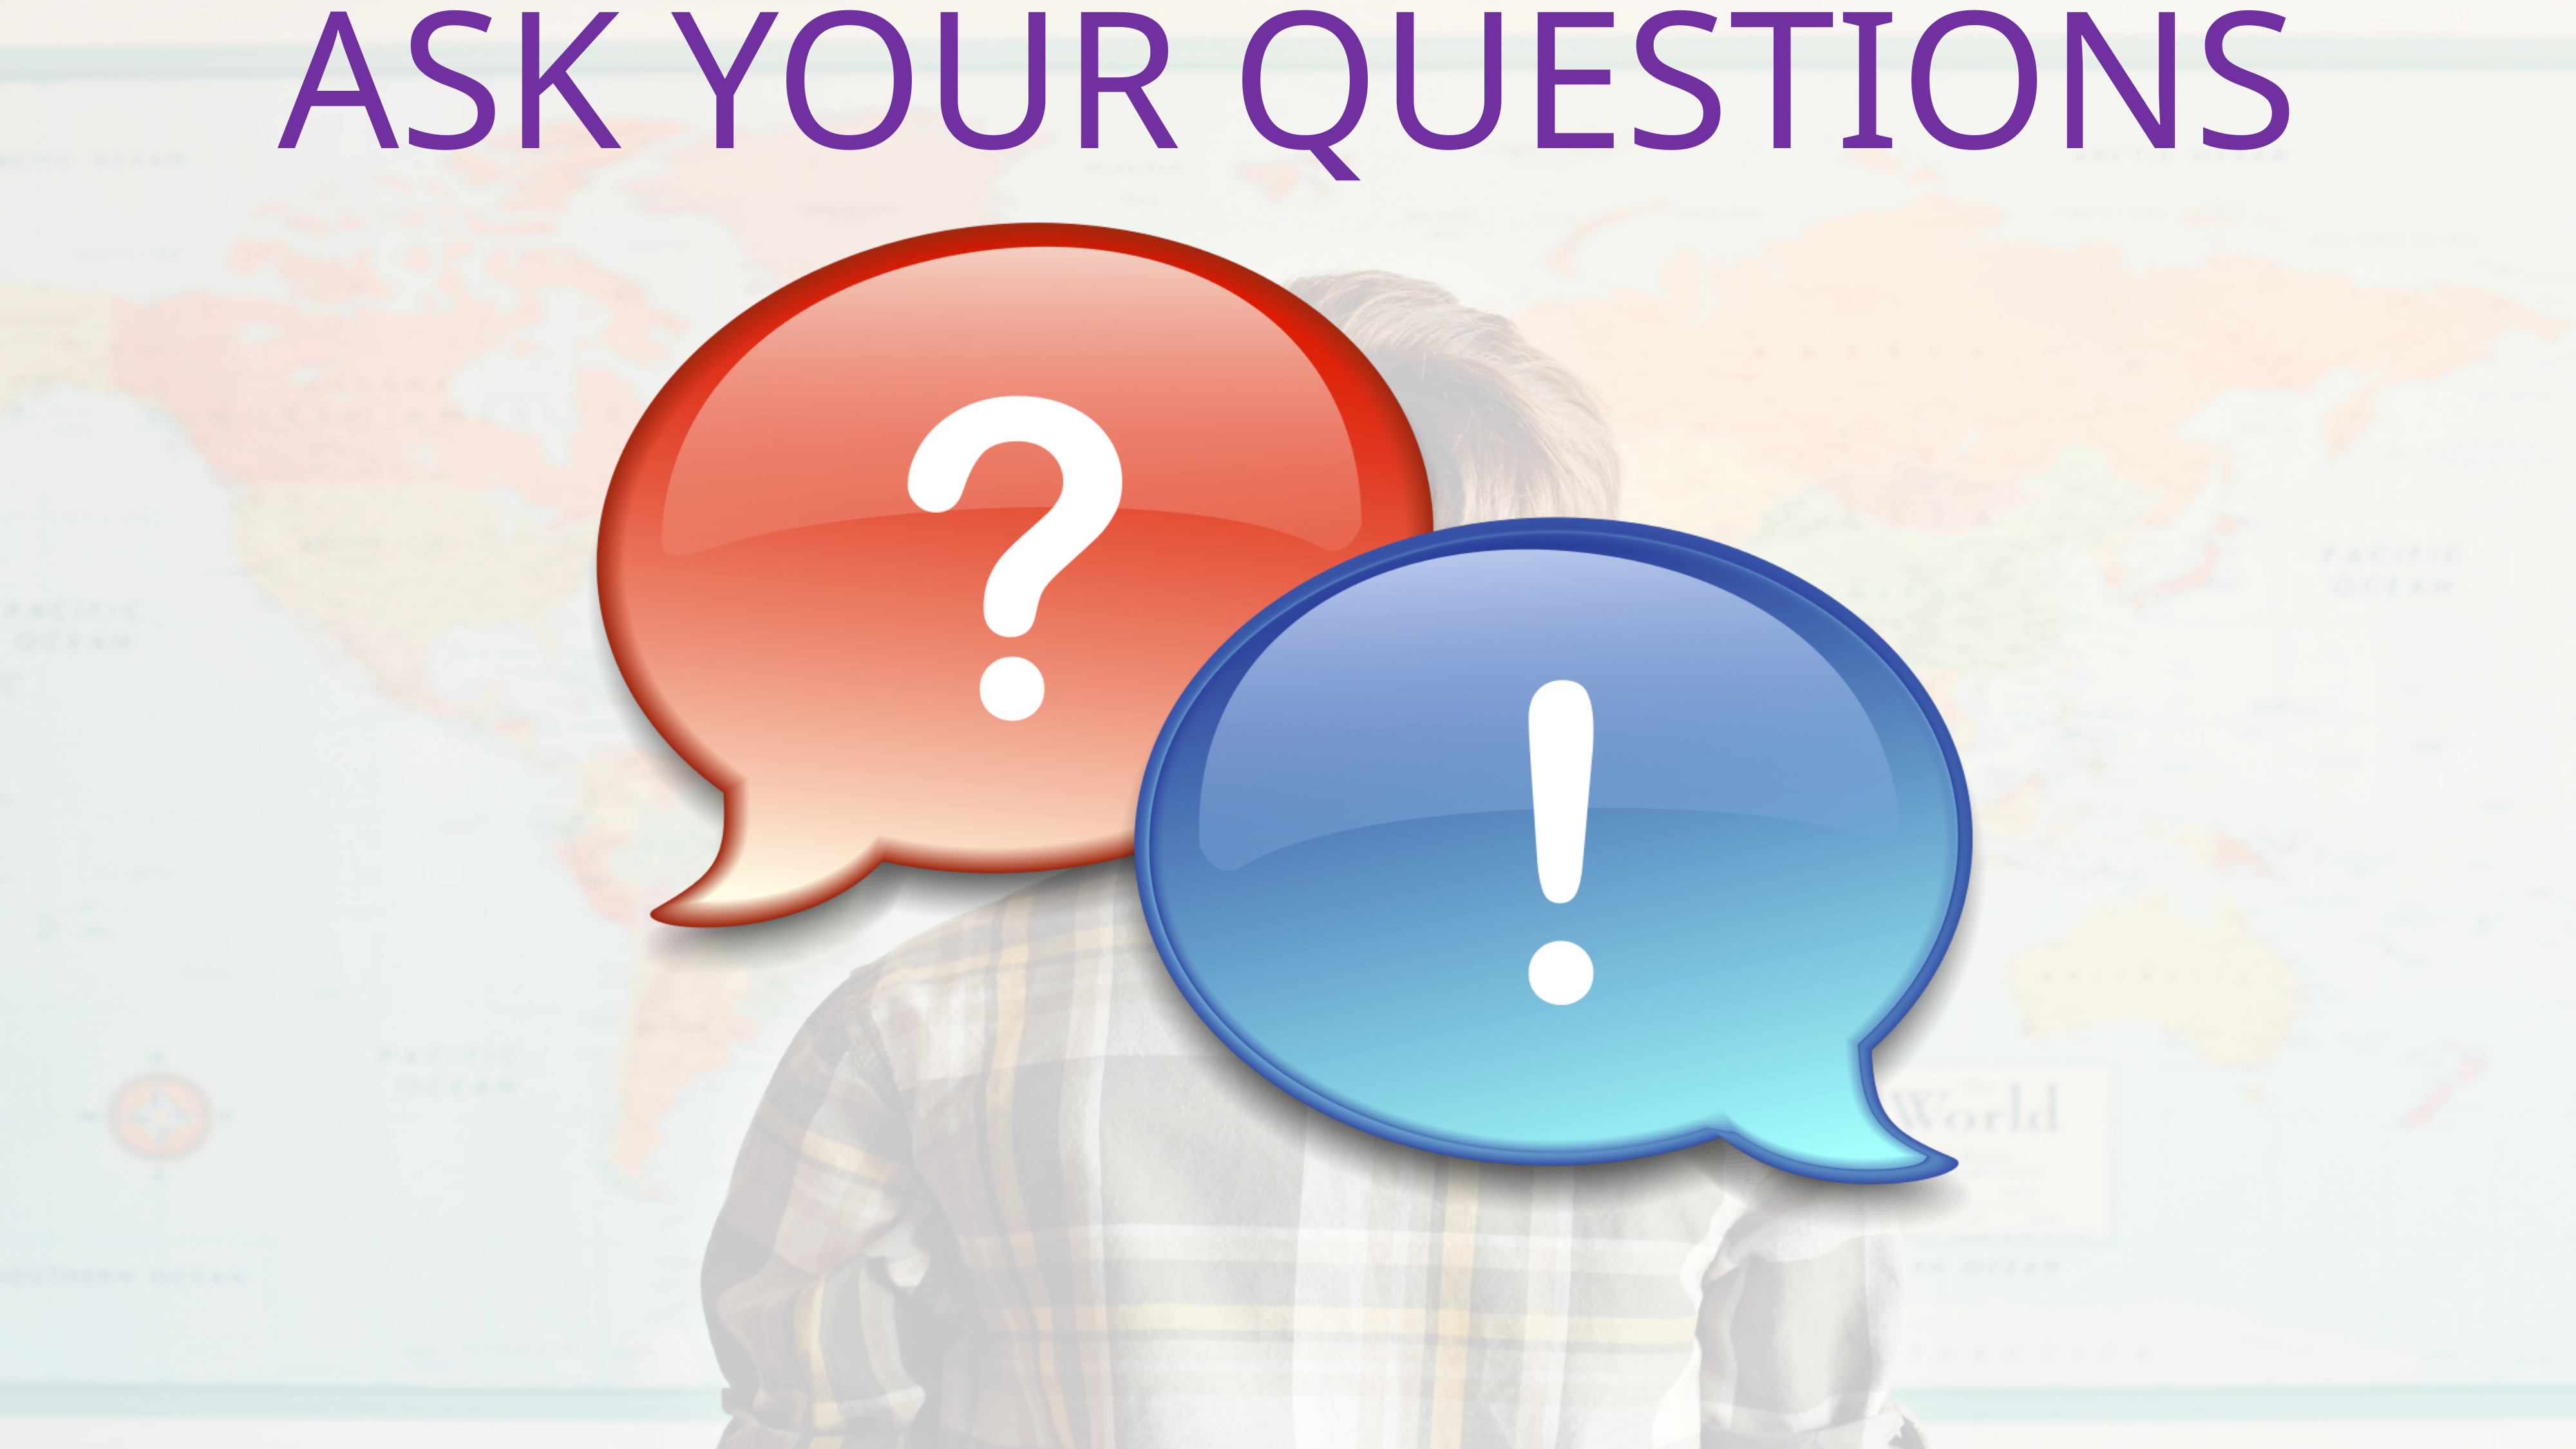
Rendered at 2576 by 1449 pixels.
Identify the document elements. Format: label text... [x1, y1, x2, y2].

title Ask your Questions [0, 0, 2576, 145]
picture [587, 216, 1989, 1233]
